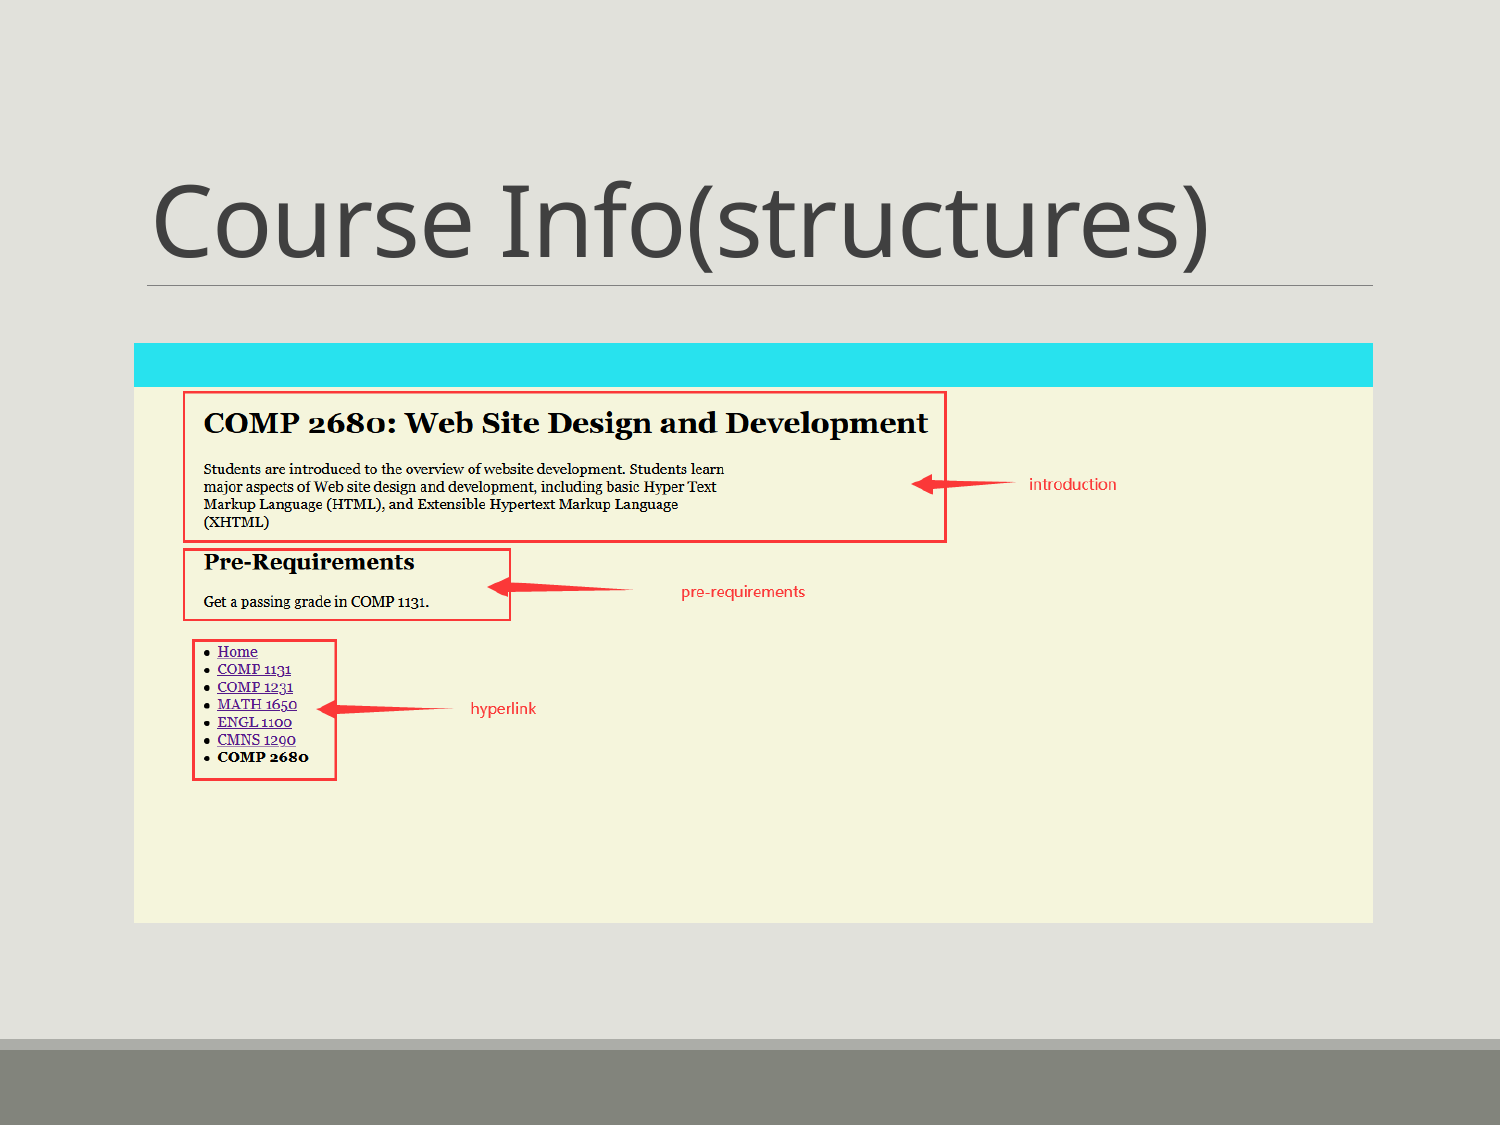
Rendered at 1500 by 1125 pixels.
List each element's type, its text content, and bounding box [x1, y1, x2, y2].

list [134, 342, 1373, 923]
title Course Info(structures) [135, 47, 1373, 285]
